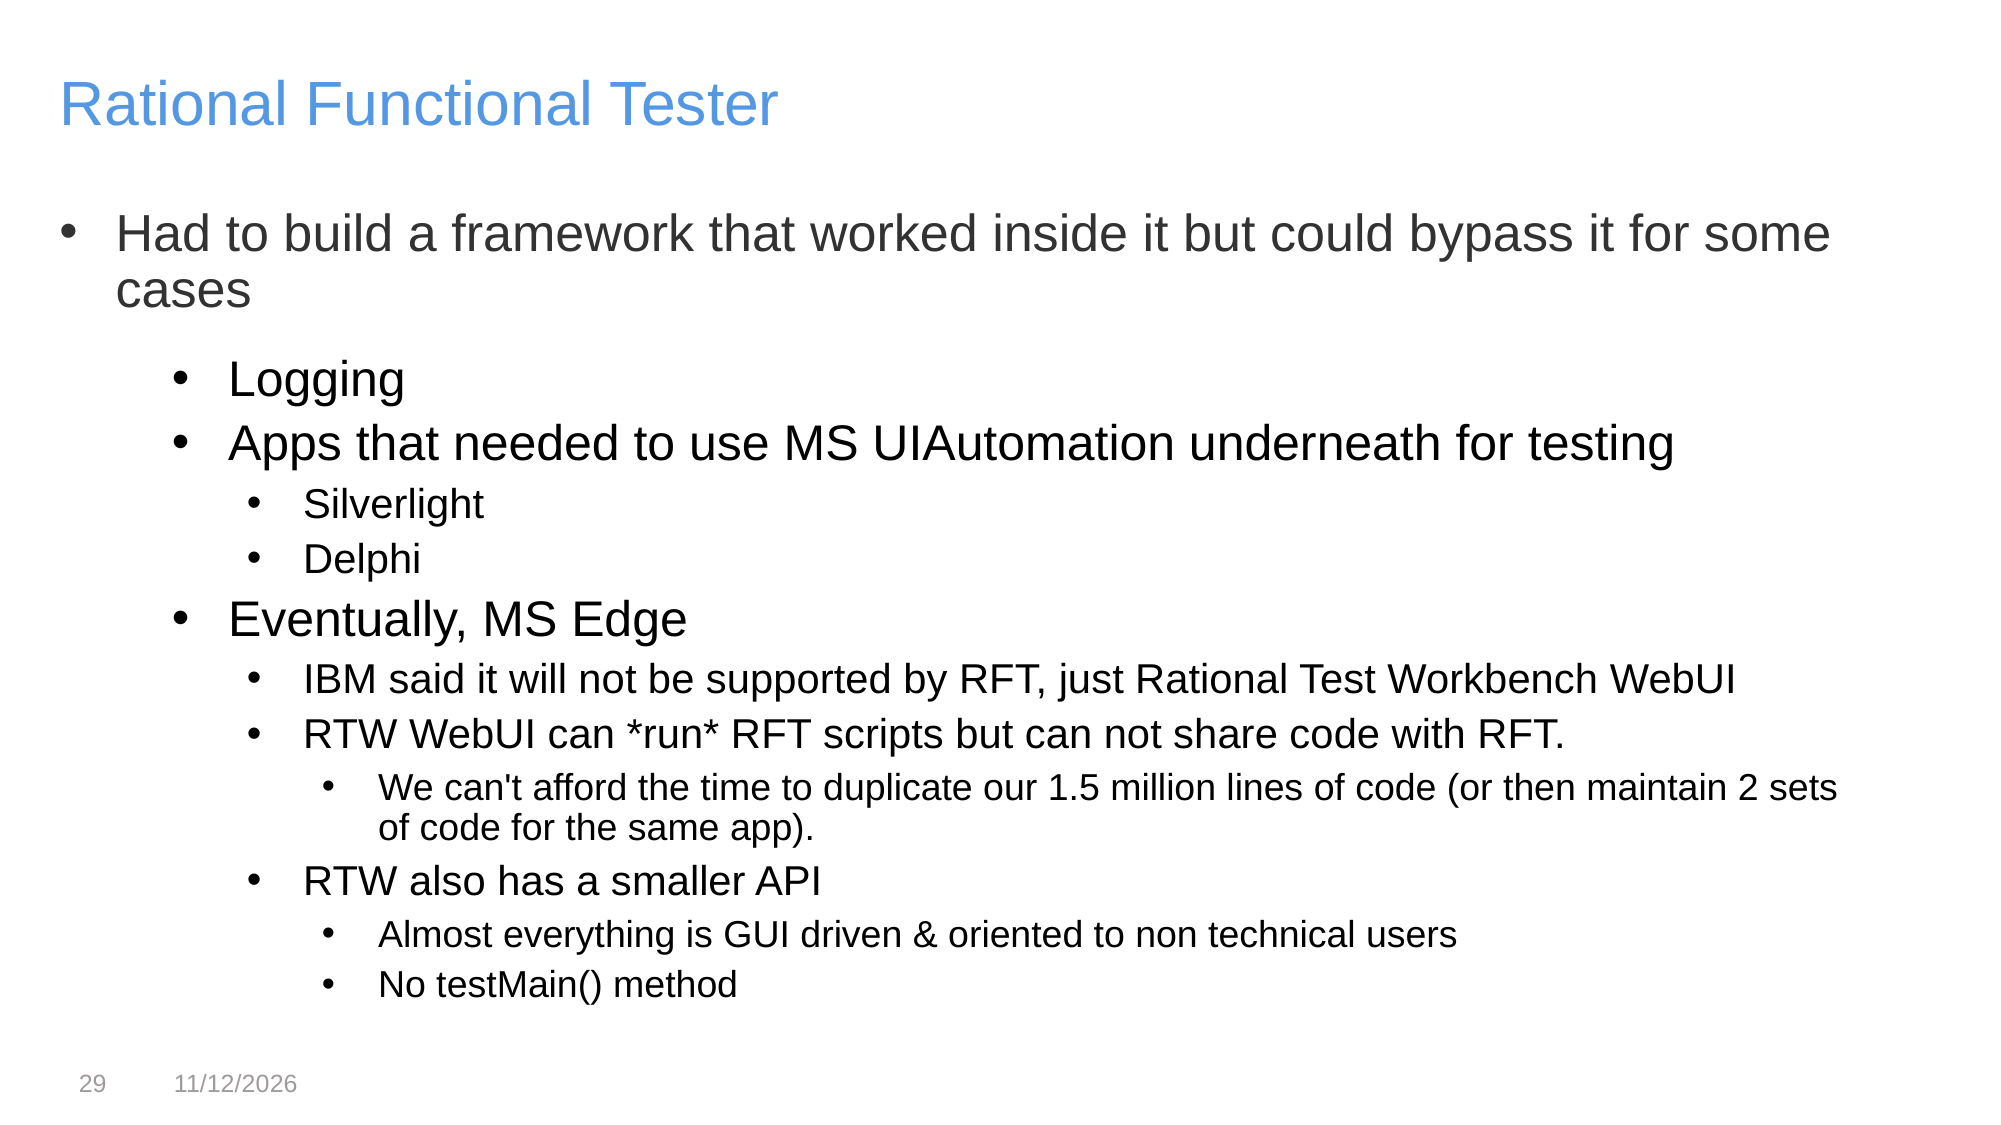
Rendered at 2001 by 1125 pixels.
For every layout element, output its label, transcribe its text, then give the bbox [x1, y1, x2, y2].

text_box [183, 650, 1086, 734]
list Rational Functional Tester [44, 63, 869, 150]
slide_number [159, 1061, 609, 1103]
slide_number 29 [63, 1061, 159, 1103]
list Had to build a framework that worked inside it but could bypass it for some cases Logging Apps that needed to use MS UIAutomation underneath for testing Silverlight Delphi Eventually, MS Edge IBM said it will not be supported by RFT, just Rational Test Workbench WebUI RTW WebUI can *run* RFT scripts but can not share code with RFT. We can't afford the time to duplicate our 1.5 million lines of code (or then maintain 2 sets of code for the same app). RTW also has a smaller API Almost everything is GUI driven & oriented to non technical users No testMain() method [44, 197, 1892, 282]
